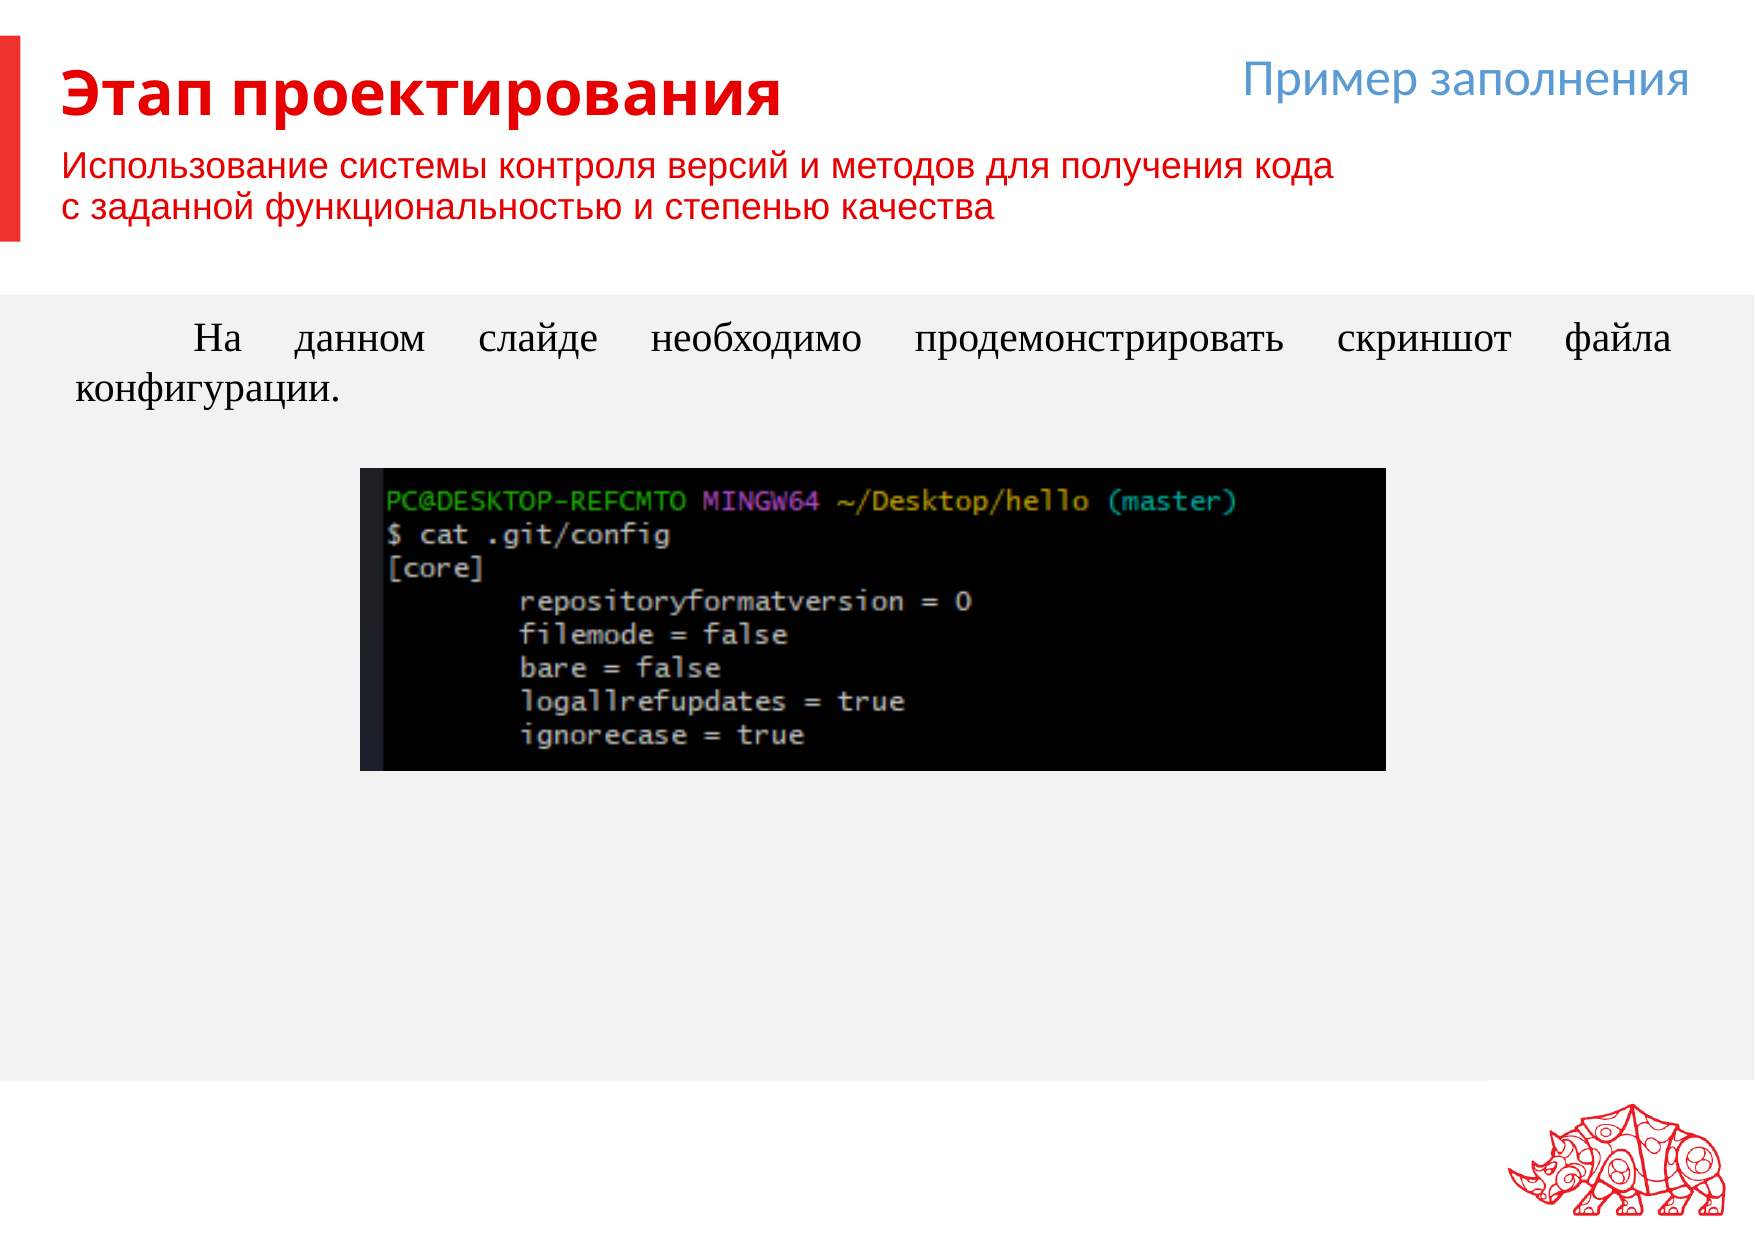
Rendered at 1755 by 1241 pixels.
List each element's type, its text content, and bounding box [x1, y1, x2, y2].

list Использование системы контроля версий и методов для получения кода с заданной функциональностью и степенью качества [44, 72, 1370, 236]
text_box Пример заполнения [1650, 36, 1726, 115]
picture [360, 467, 1387, 772]
text_box На данном слайде необходимо продемонстрировать скриншот файла конфигурации. [60, 302, 1687, 418]
picture [1487, 1080, 1755, 1229]
title Этап проектирования [60, 0, 1650, 200]
